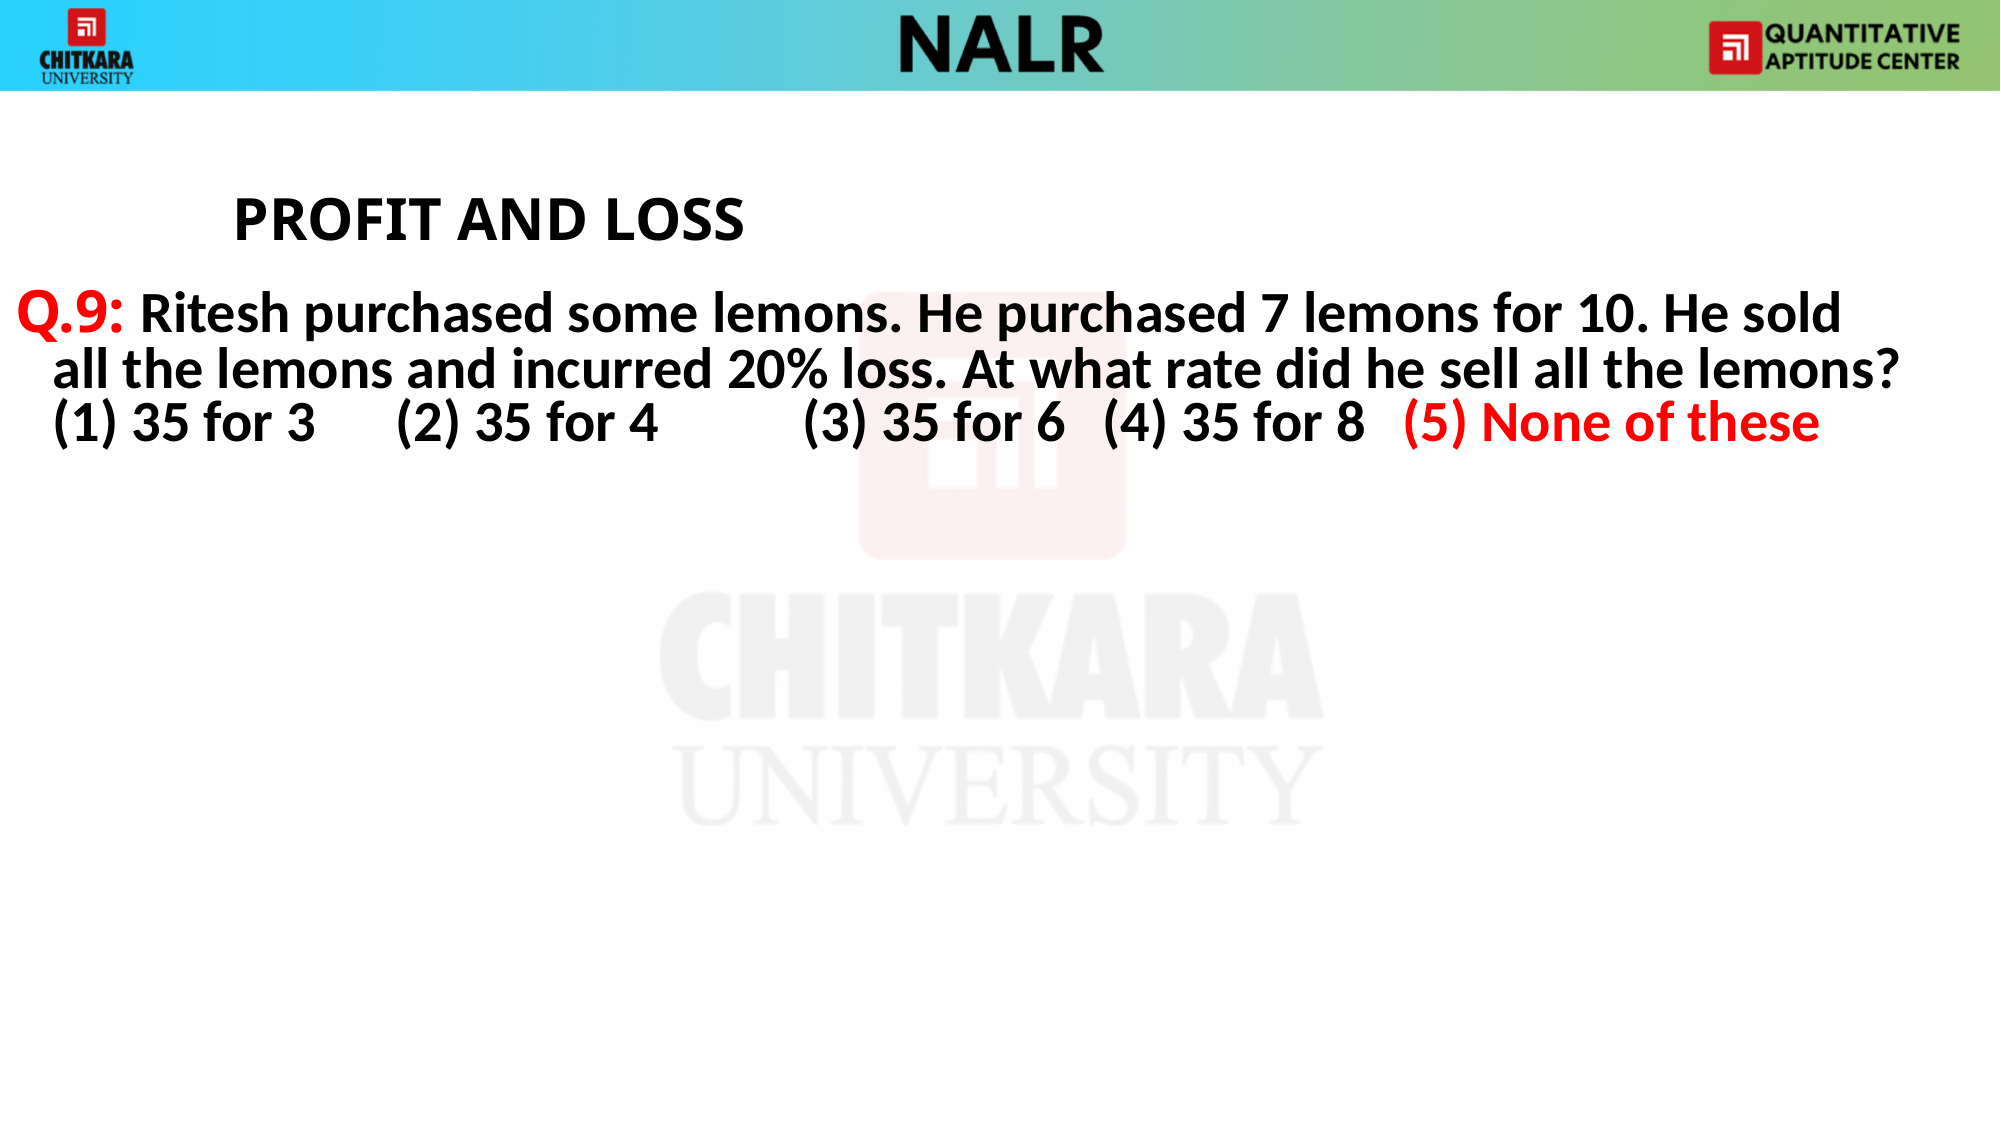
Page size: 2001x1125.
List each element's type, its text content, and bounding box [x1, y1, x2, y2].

title [0, 31, 1917, 142]
list PROFIT AND LOSS Q.9: Ritesh purchased some lemons. He purchased 7 lemons for 10. He sold all the lemons and incurred 20% loss. At what rate did he sell all the lemons? (1) 35 for 3 (2) 35 for 4 (3) 35 for 6 (4) 35 for 8 (5) None of these [0, 175, 1925, 1053]
picture [0, 0, 2000, 1125]
